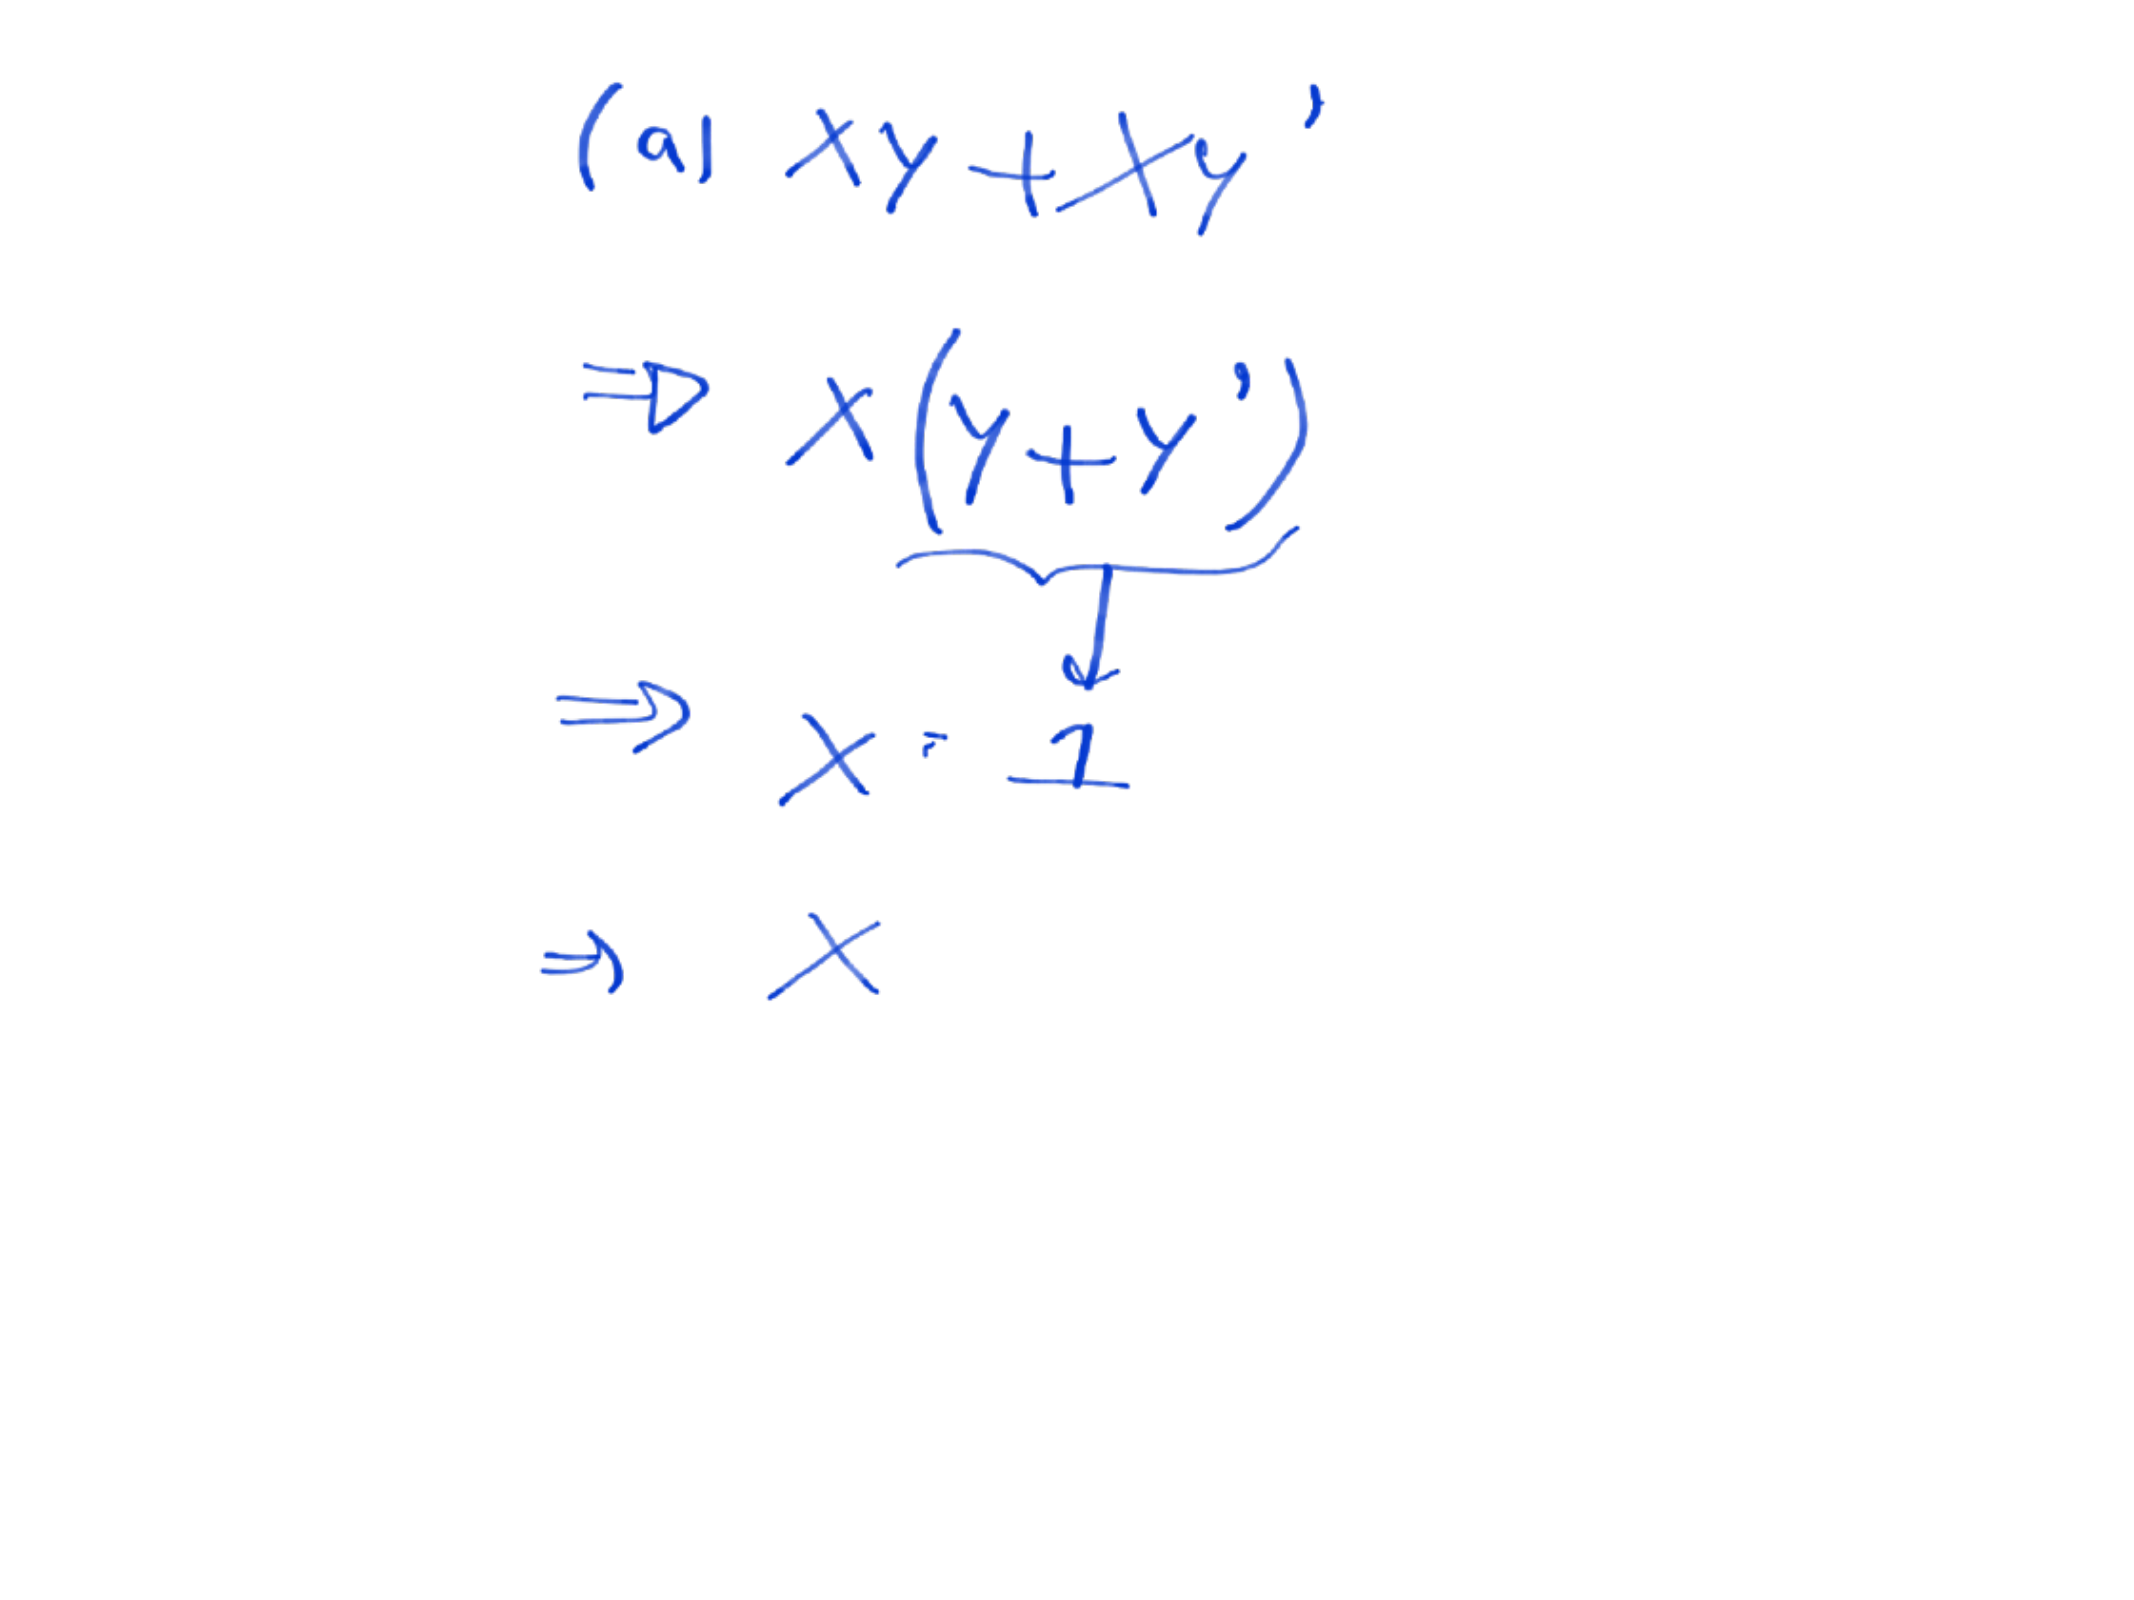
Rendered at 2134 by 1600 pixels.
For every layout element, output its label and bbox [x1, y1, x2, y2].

picture [461, 6, 1595, 1600]
